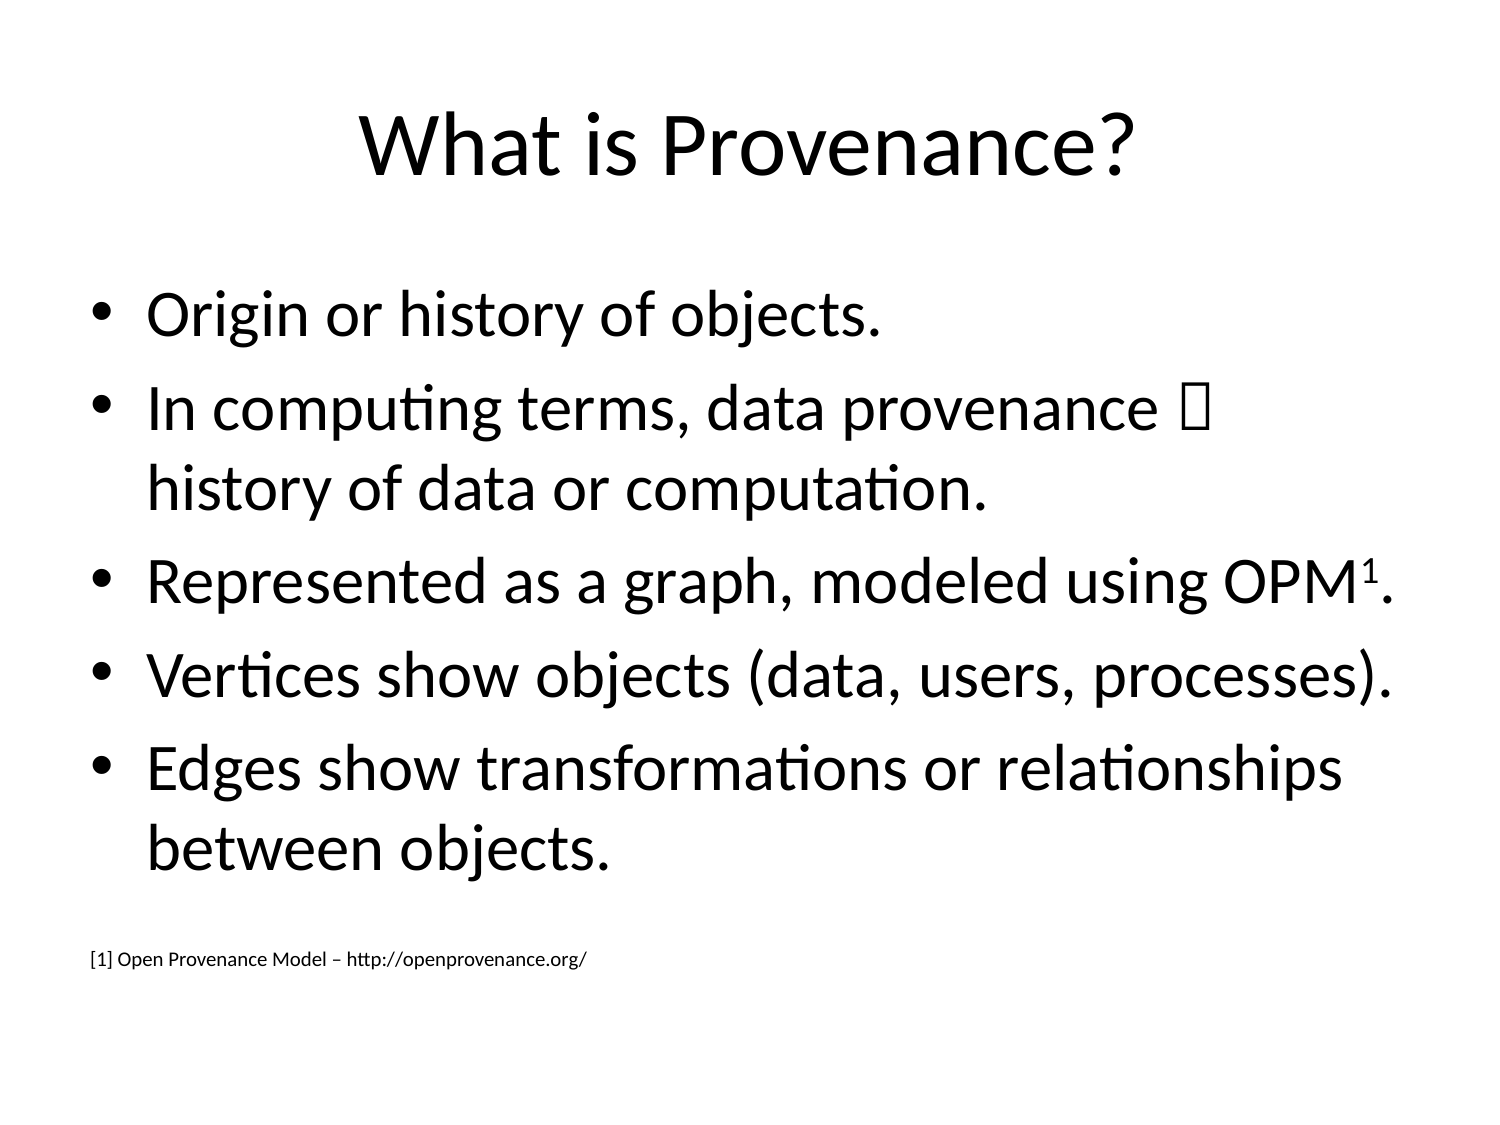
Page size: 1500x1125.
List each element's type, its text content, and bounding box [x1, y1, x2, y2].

title What is Provenance? [75, 45, 1425, 233]
list Origin or history of objects. In computing terms, data provenance  history of data or computation. Represented as a graph, modeled using OPM1. Vertices show objects (data, users, processes). Edges show transformations or relationships between objects. [1] Open Provenance Model – http://openprovenance.org/ [75, 262, 1425, 1005]
